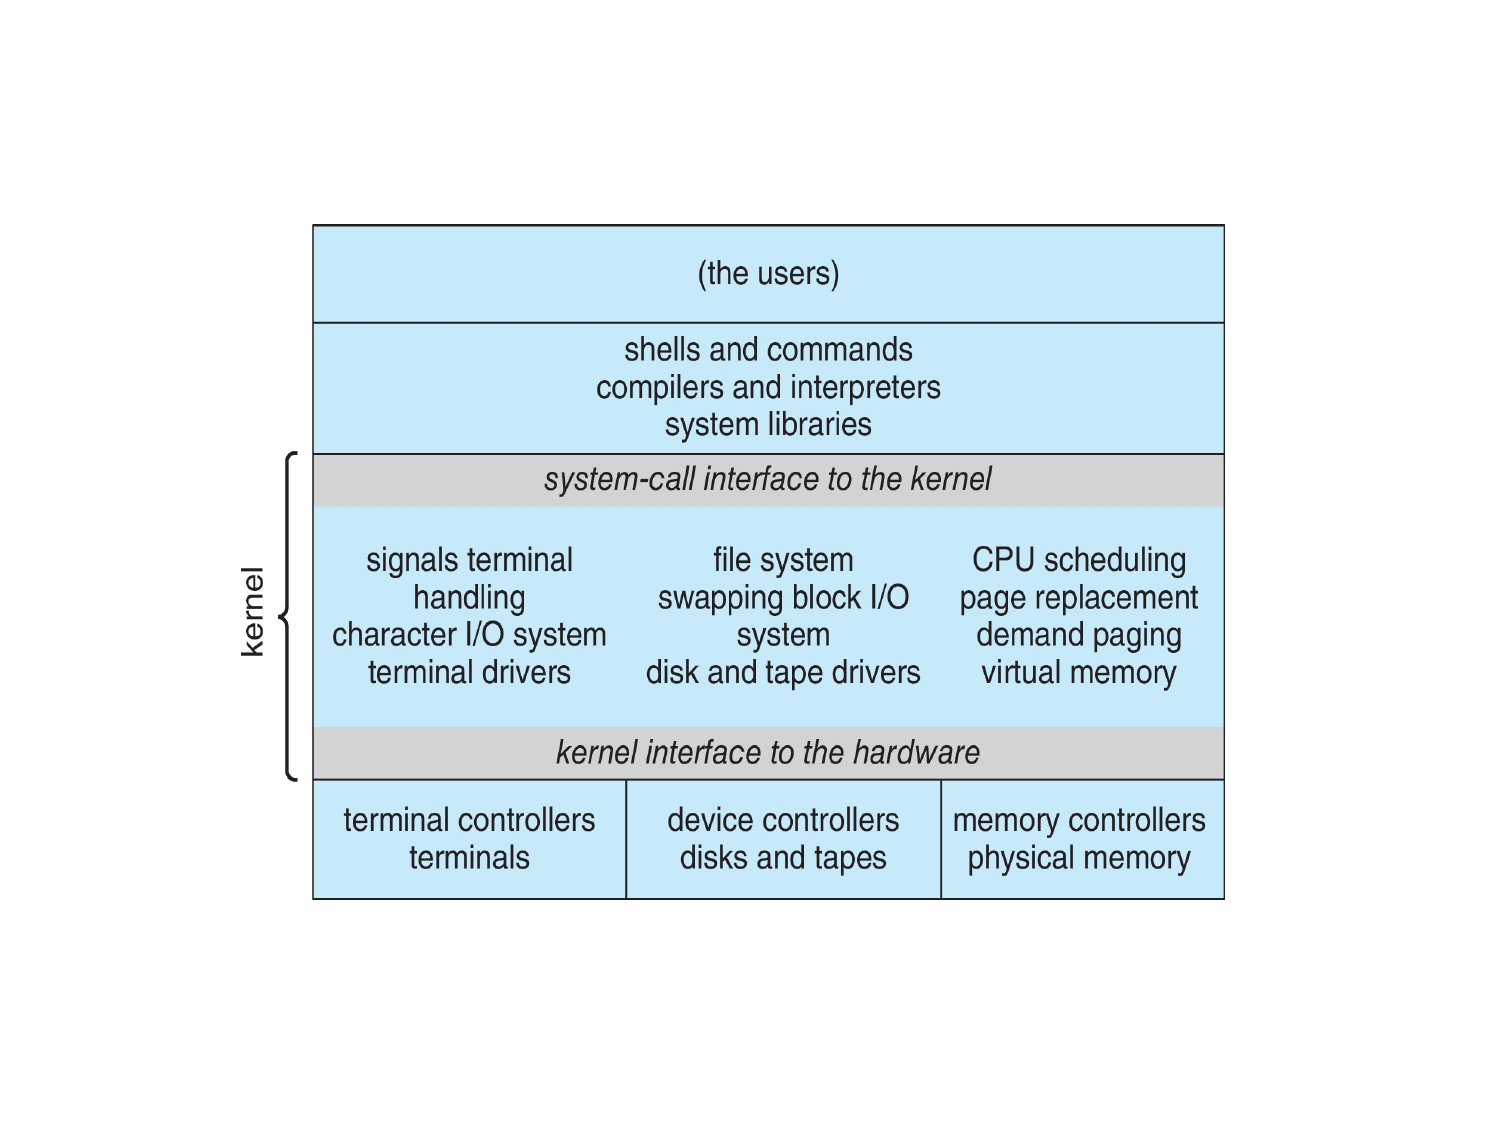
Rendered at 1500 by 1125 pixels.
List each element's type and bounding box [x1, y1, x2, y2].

list [237, 224, 1226, 901]
